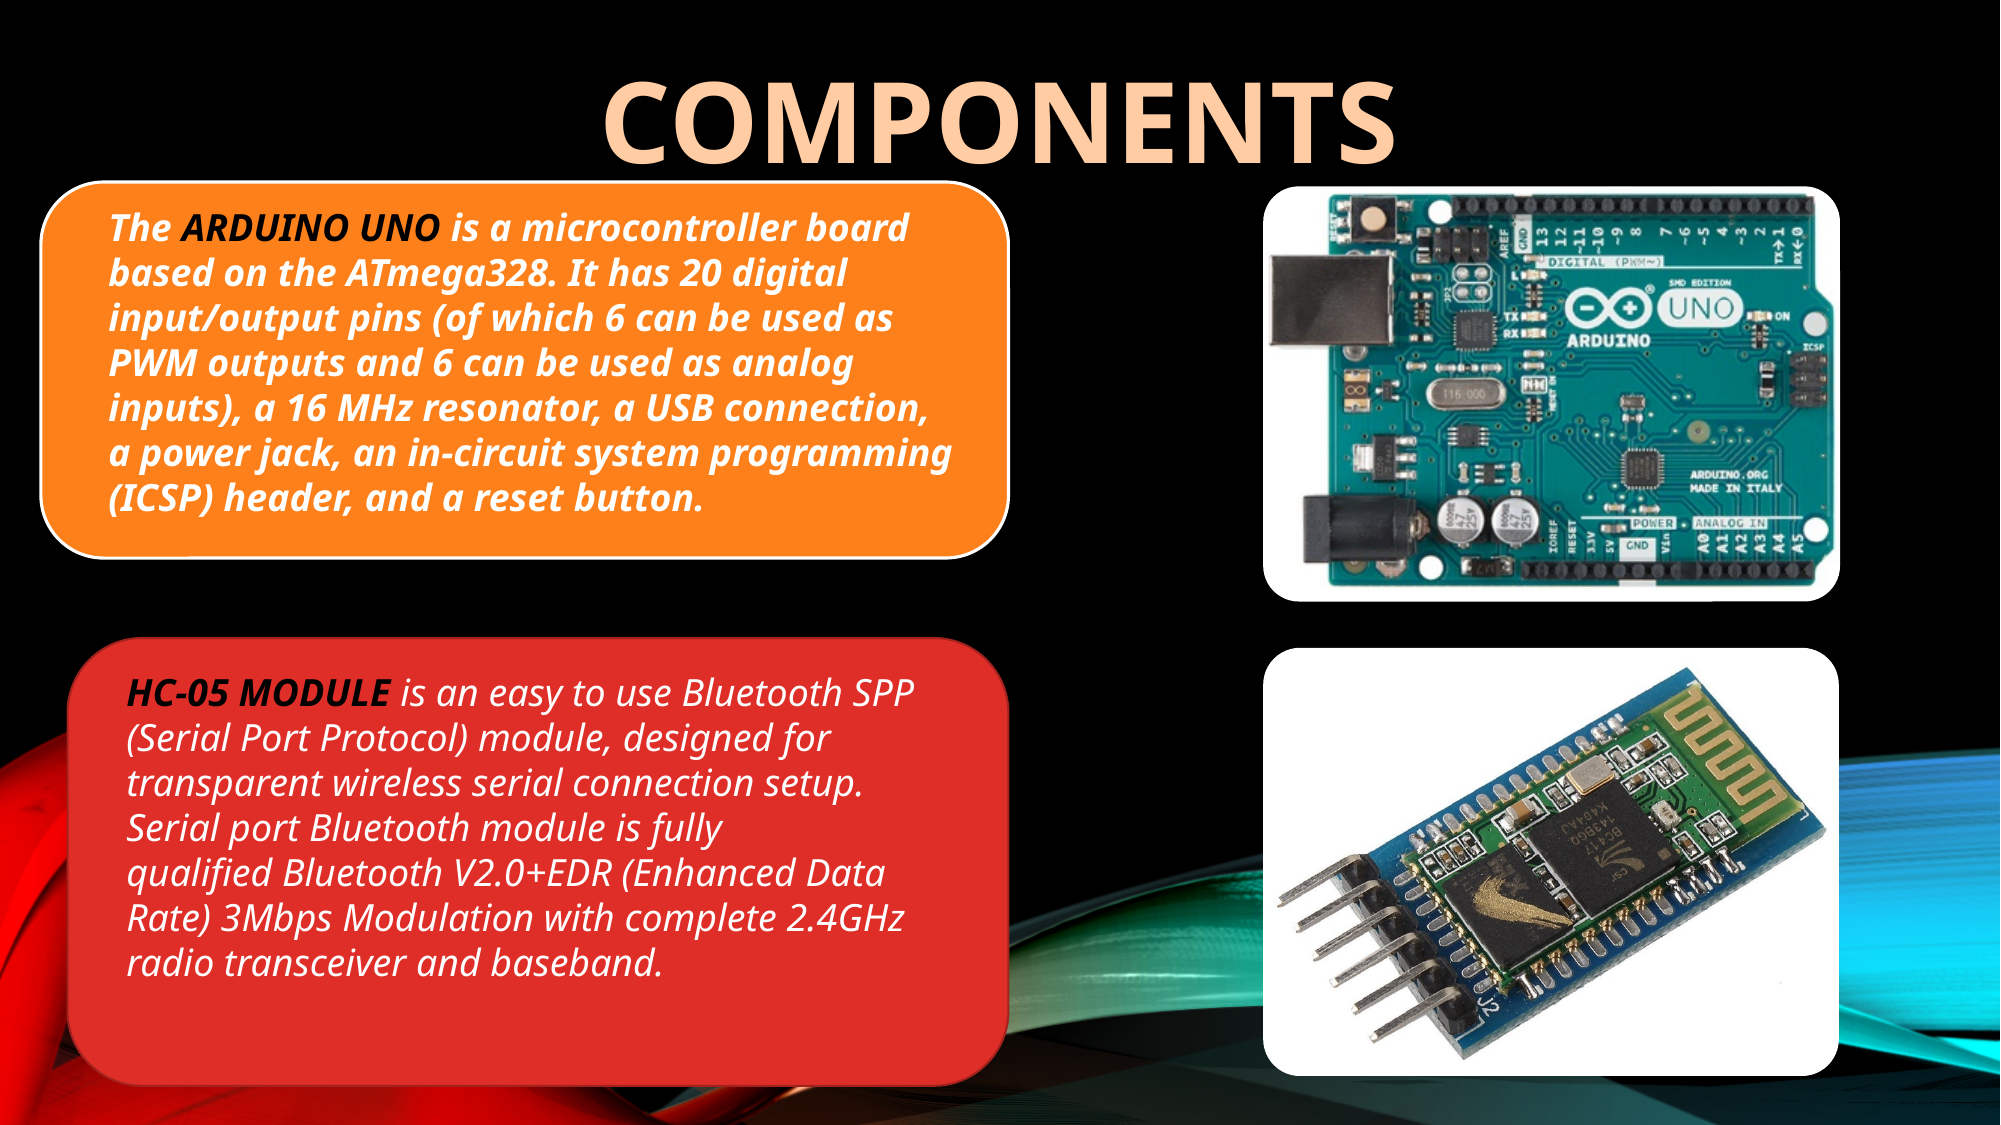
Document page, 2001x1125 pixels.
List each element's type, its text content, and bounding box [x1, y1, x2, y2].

picture [0, 647, 2000, 1125]
picture [1262, 186, 1841, 602]
text_box [66, 636, 1010, 1087]
text_box HC-05 MODULE is an easy to use Bluetooth SPP (Serial Port Protocol) module, designed for transparent wireless serial connection setup. Serial port Bluetooth module is fully qualified Bluetooth V2.0+EDR (Enhanced Data Rate) 3Mbps Modulation with complete 2.4GHz radio transceiver and baseband. [111, 661, 951, 992]
title COMPONENTS [111, 20, 1887, 225]
text_box [997, 205, 1011, 535]
text_box [39, 180, 988, 559]
text_box The ARDUINO UNO is a microcontroller board based on the ATmega328. It has 20 digital input/output pins (of which 6 can be used as PWM outputs and 6 can be used as analog inputs), a 16 MHz resonator, a USB connection, a power jack, an in-circuit system programming (ICSP) header, and a reset button. [93, 196, 997, 572]
